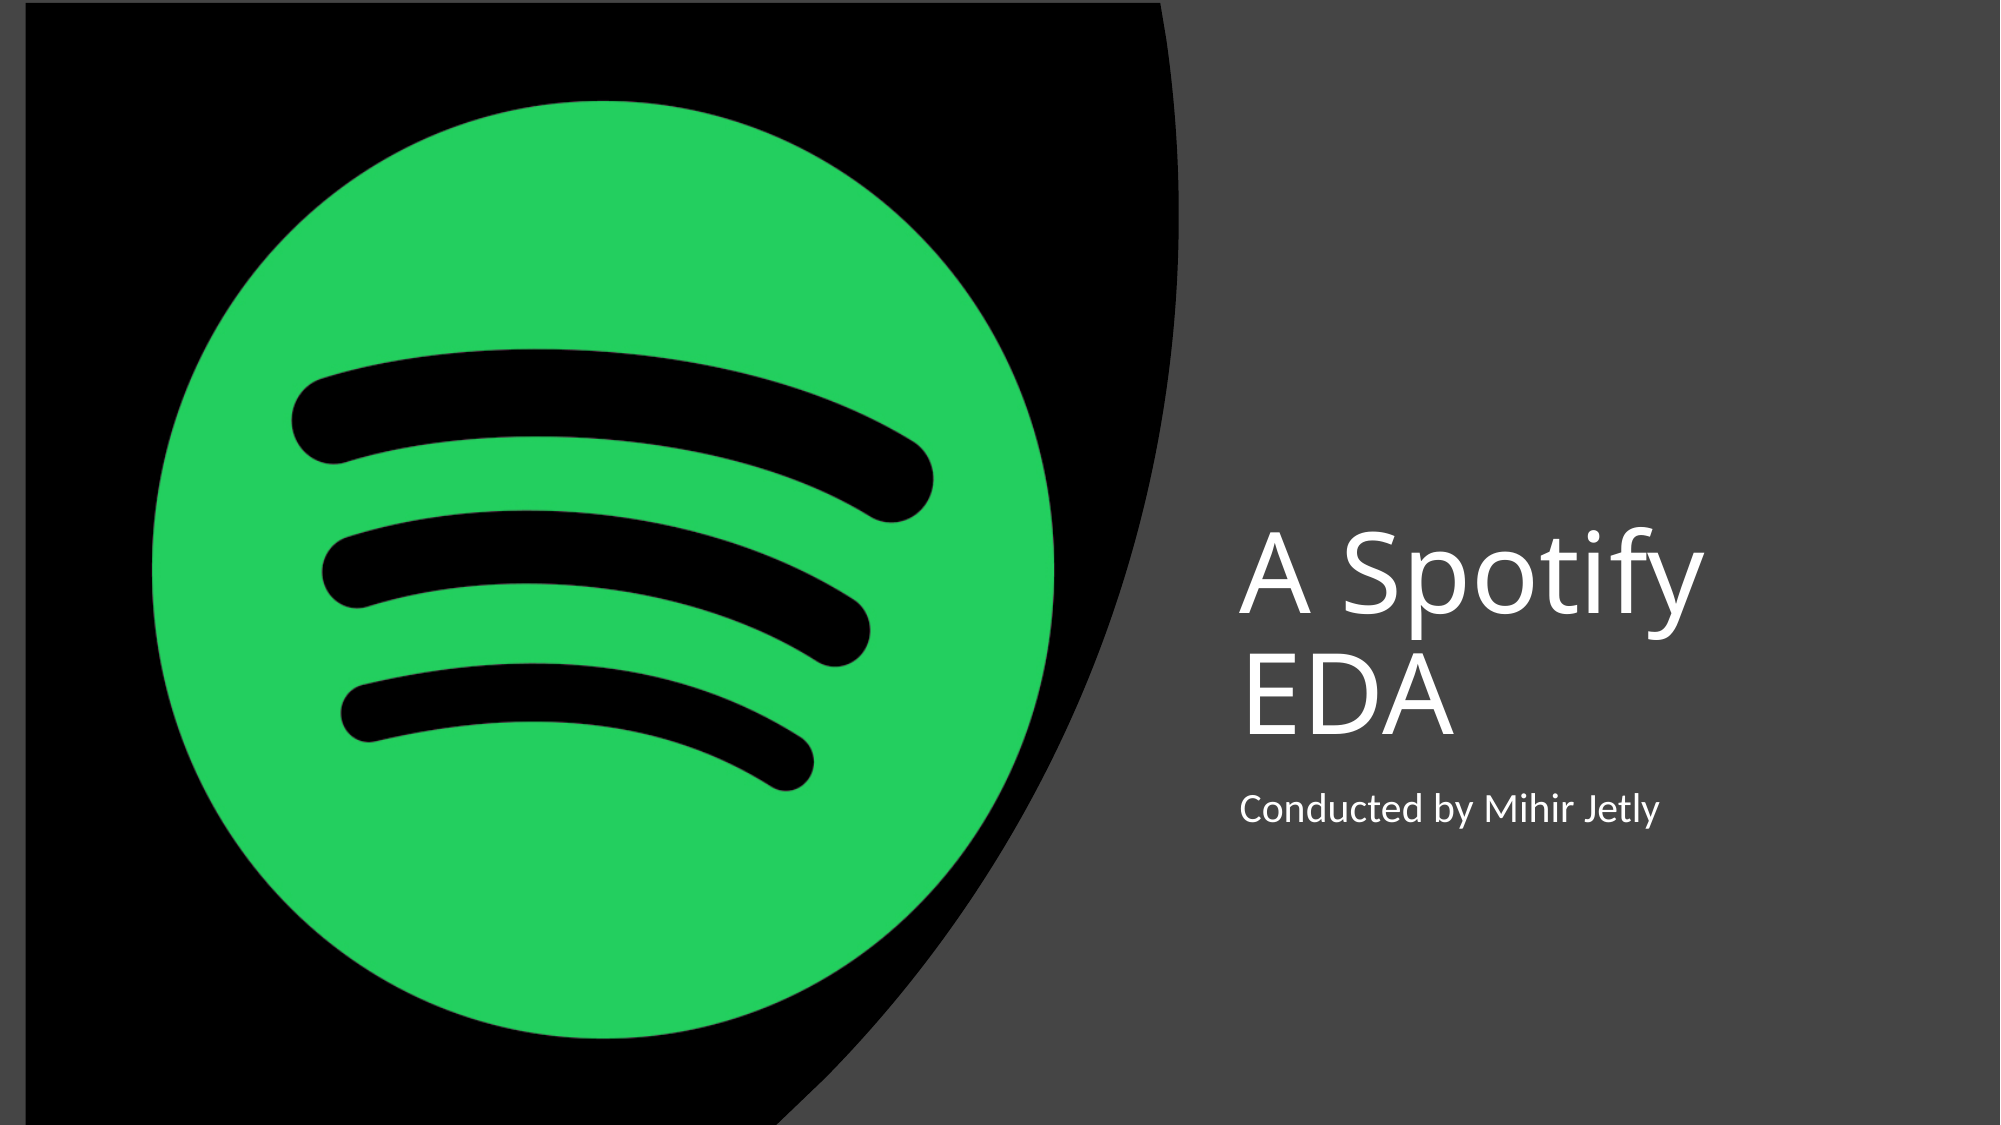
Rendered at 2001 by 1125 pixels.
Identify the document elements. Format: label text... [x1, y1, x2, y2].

title A Spotify EDA [1224, 292, 1895, 767]
picture [25, 2, 1179, 1125]
subtitle Conducted by Mihir Jetly [1224, 779, 1895, 968]
